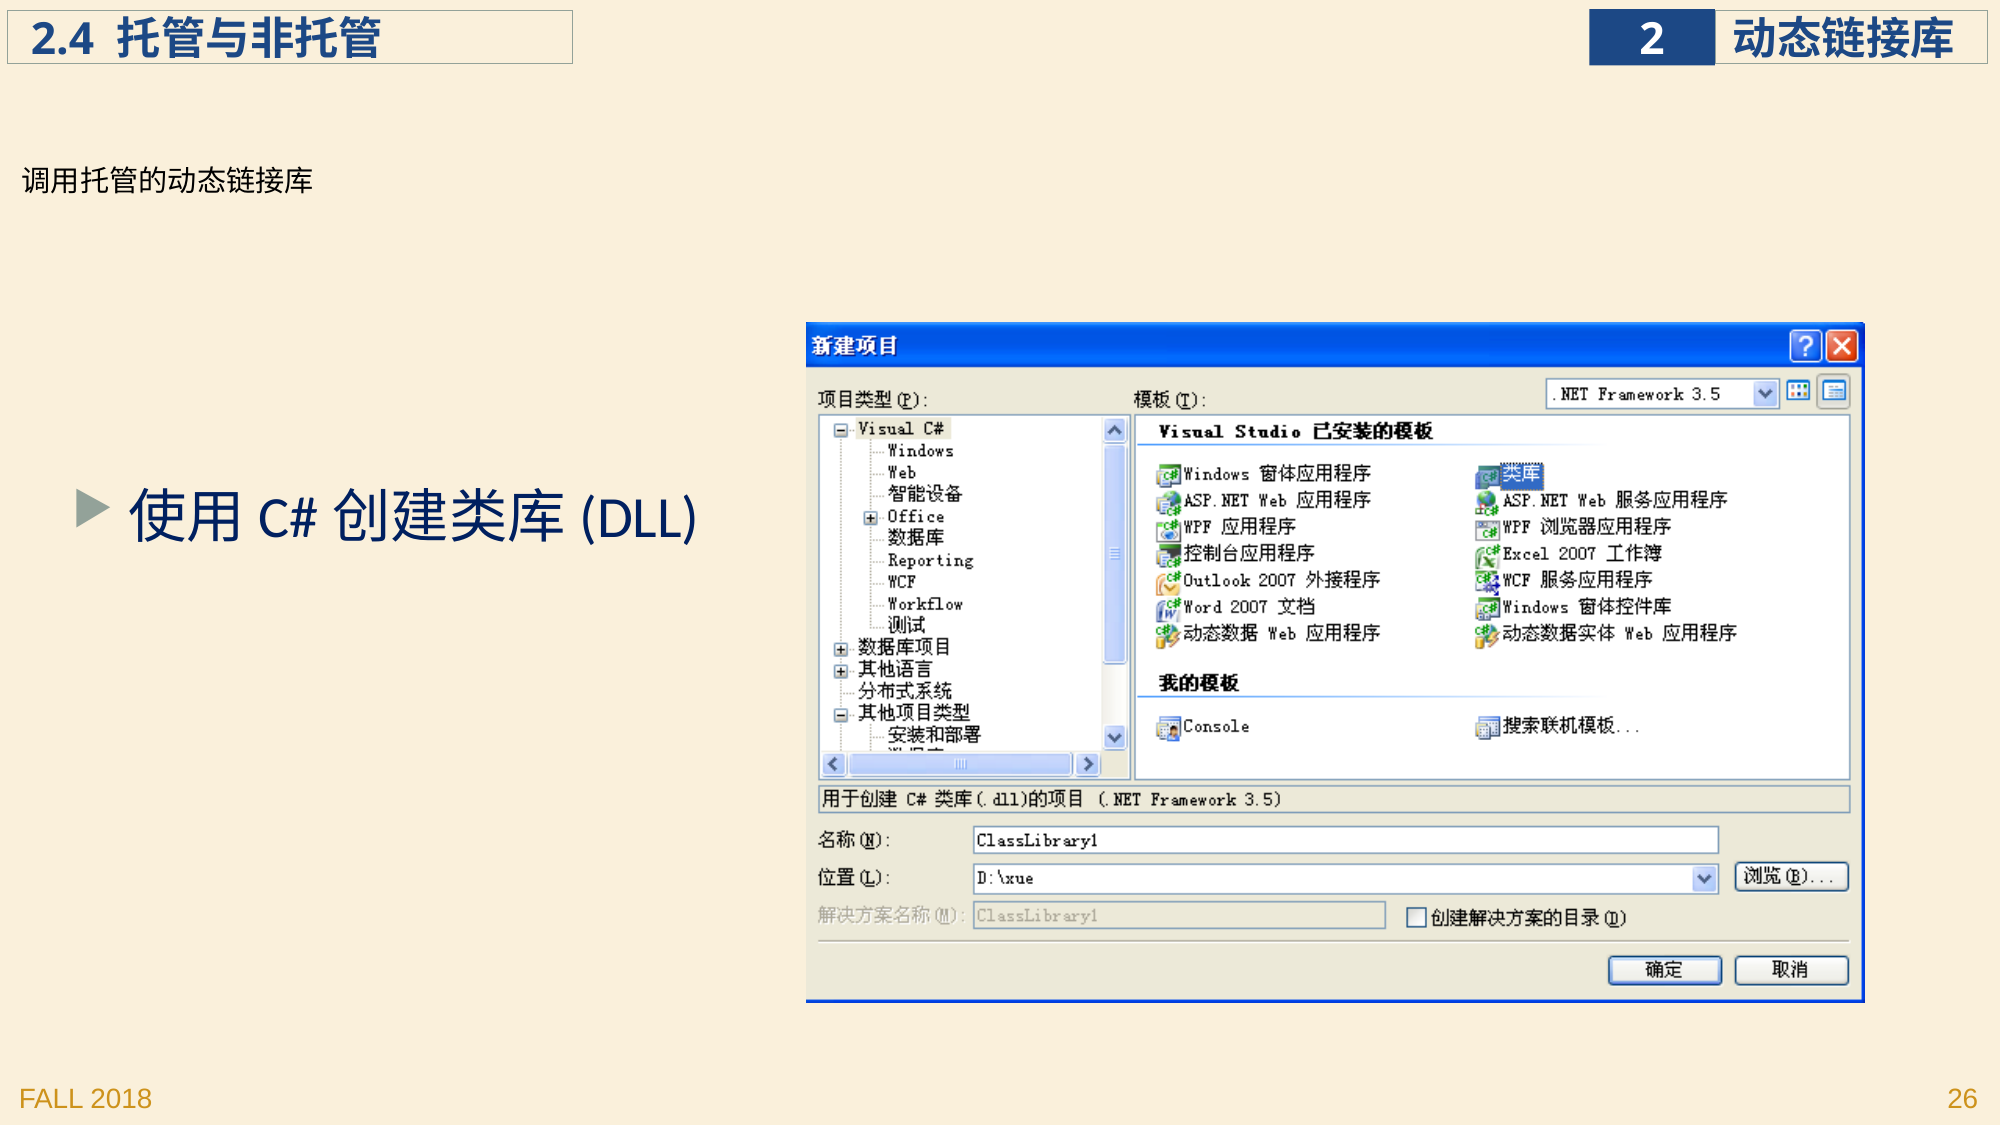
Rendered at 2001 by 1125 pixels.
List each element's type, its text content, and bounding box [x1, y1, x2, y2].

title 调用托管的动态链接库 [10, 115, 1082, 244]
picture [806, 322, 1865, 1003]
text_box 使用C#创建类库(DLL) [56, 471, 801, 579]
